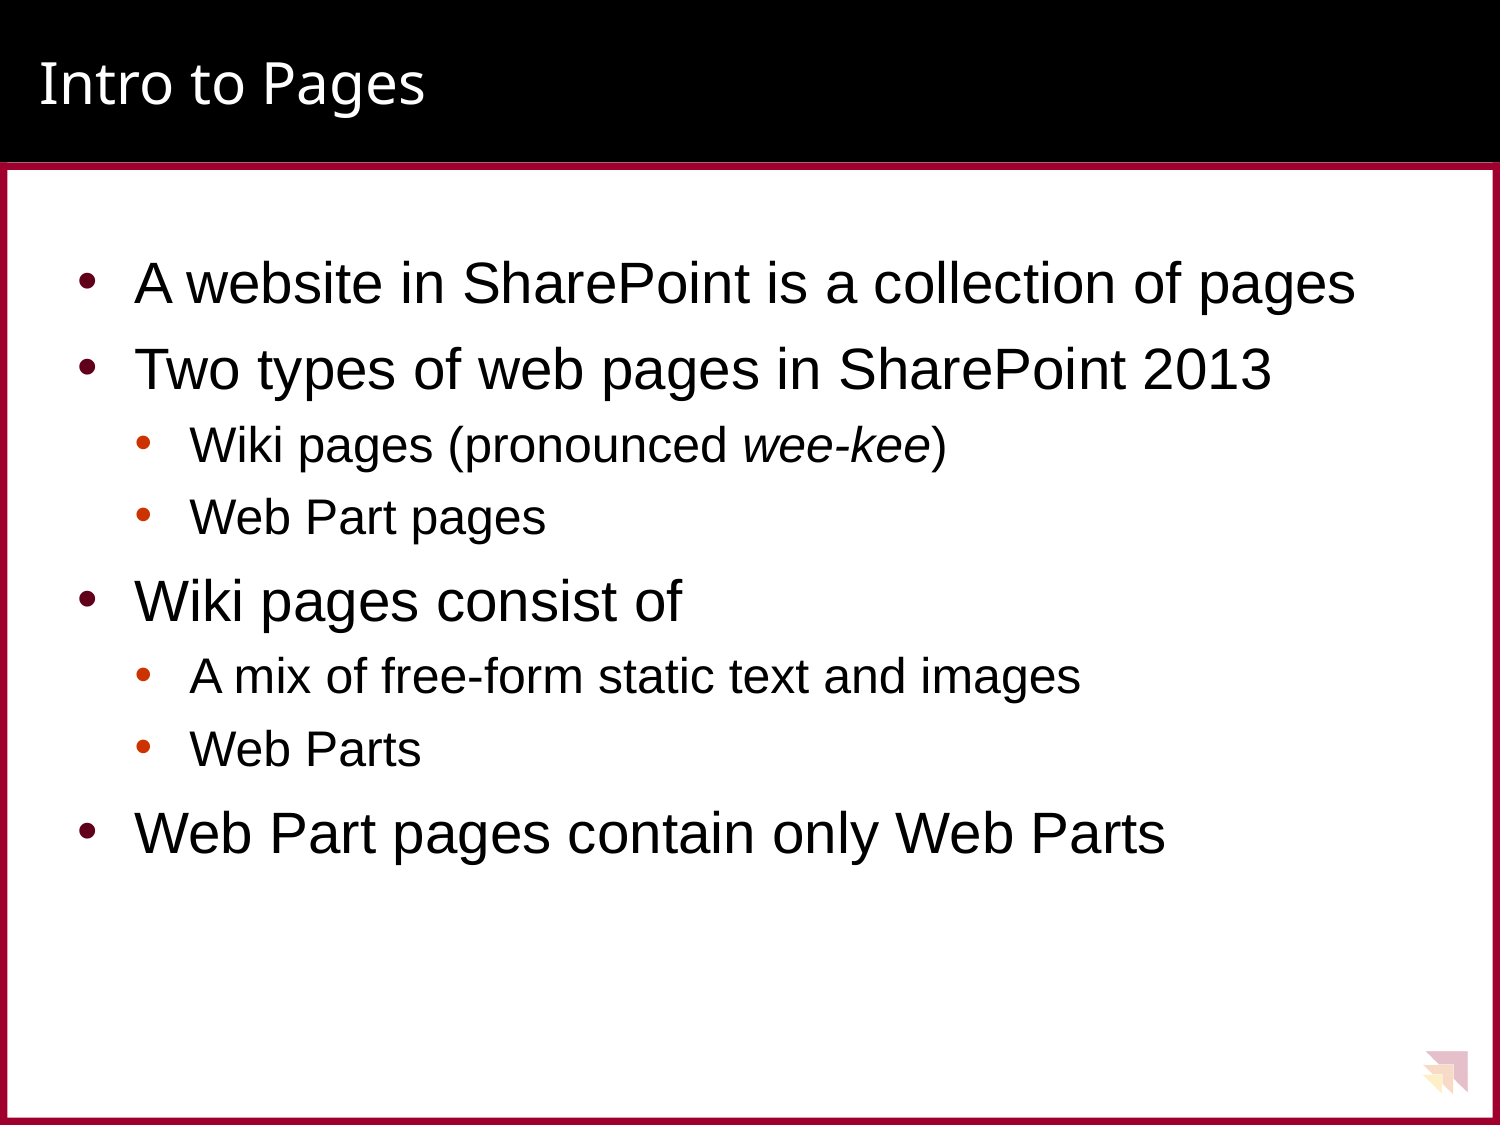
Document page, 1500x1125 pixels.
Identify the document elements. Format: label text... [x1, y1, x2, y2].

title Intro to Pages [24, 12, 1438, 150]
list A website in SharePoint is a collection of pages Two types of web pages in SharePoint 2013 Wiki pages (pronounced wee-kee) Web Part pages Wiki pages consist of A mix of free-form static text and images Web Parts Web Part pages contain only Web Parts [62, 237, 1438, 1088]
